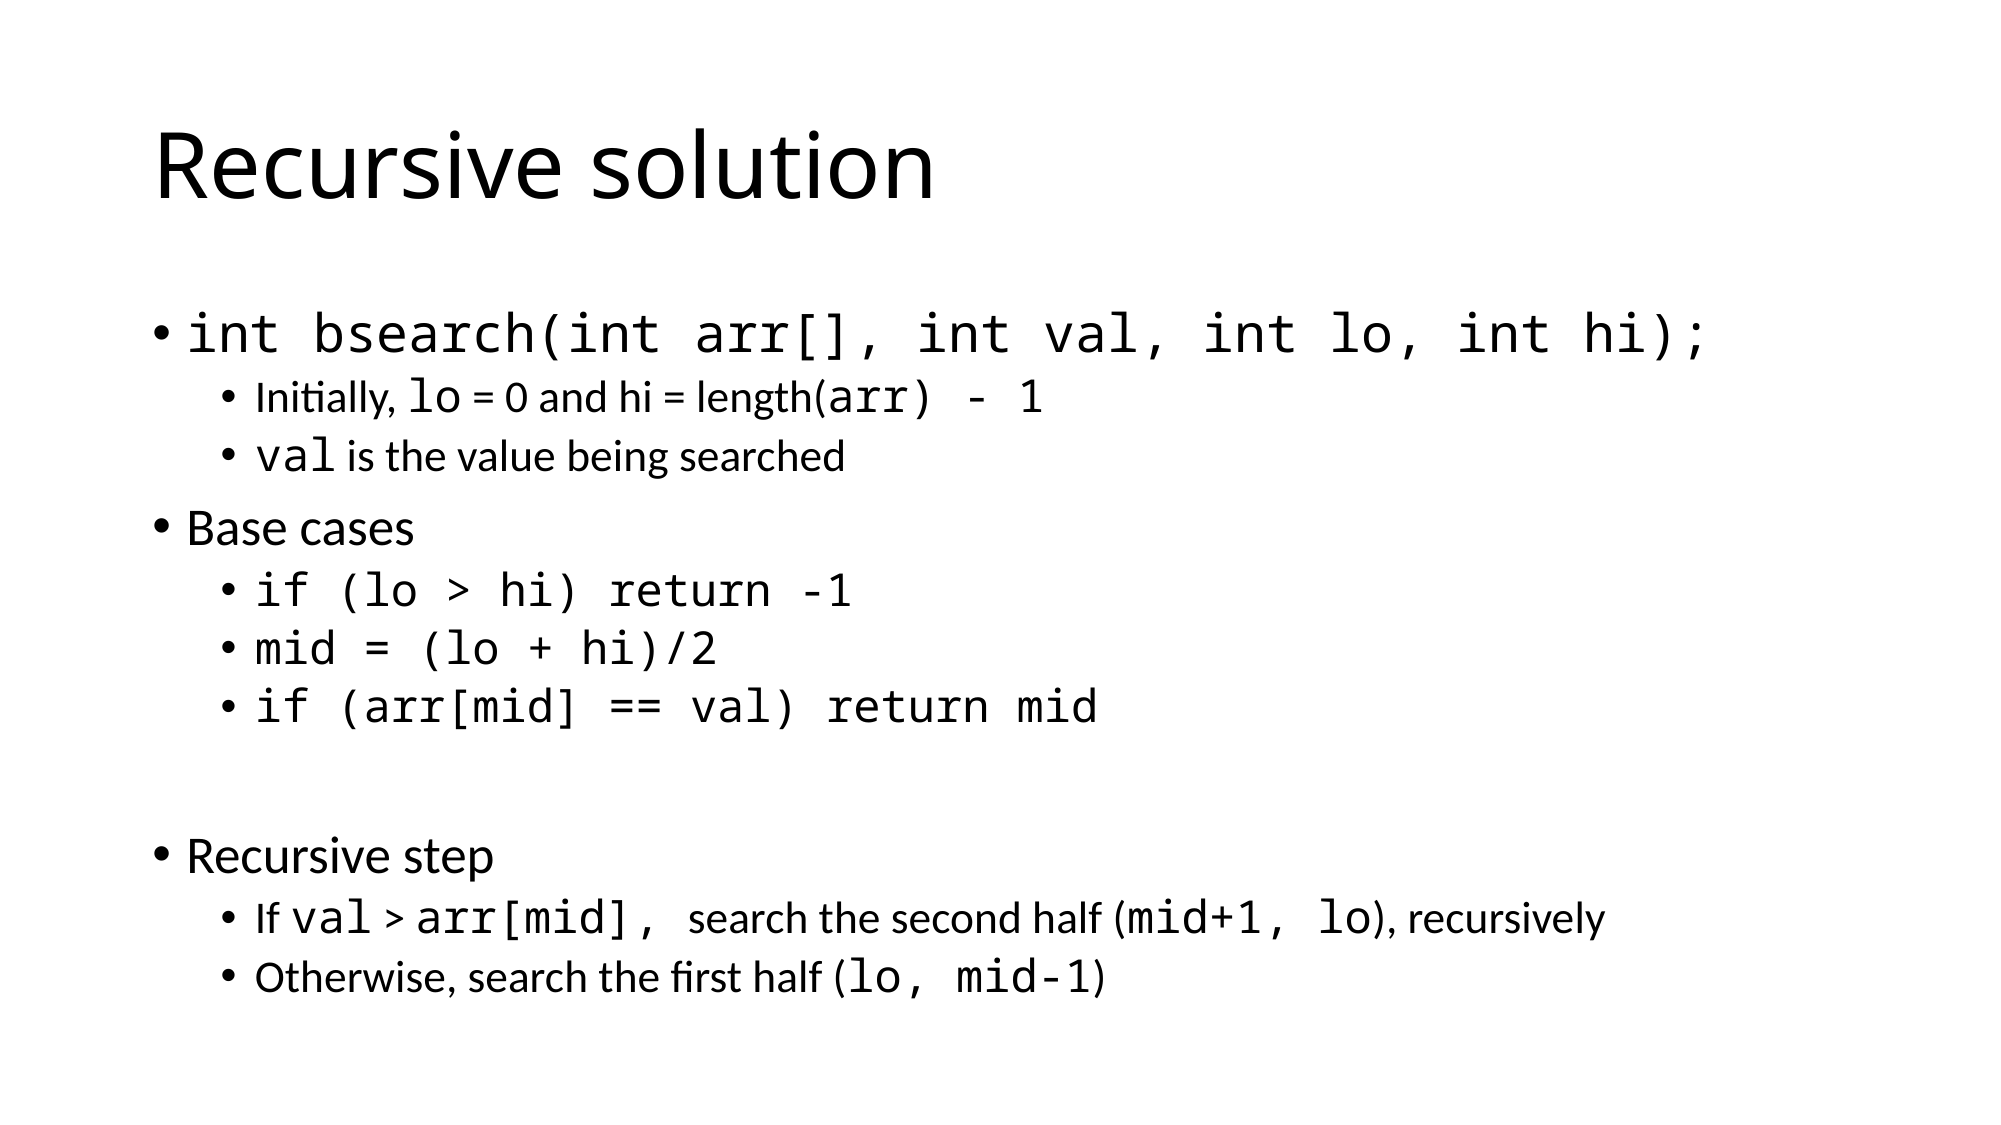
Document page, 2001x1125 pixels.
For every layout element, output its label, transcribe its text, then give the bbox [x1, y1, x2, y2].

list int bsearch(int arr[], int val, int lo, int hi); Initially, lo = 0 and hi = length(arr) - 1 val is the value being searched Base cases if (lo > hi) return -1 mid = (lo + hi)/2 if (arr[mid] == val) return mid Recursive step If val > arr[mid], search the second half (mid+1, lo), recursively Otherwise, search the first half (lo, mid-1) [137, 299, 1863, 1014]
title Recursive solution [137, 59, 1863, 278]
